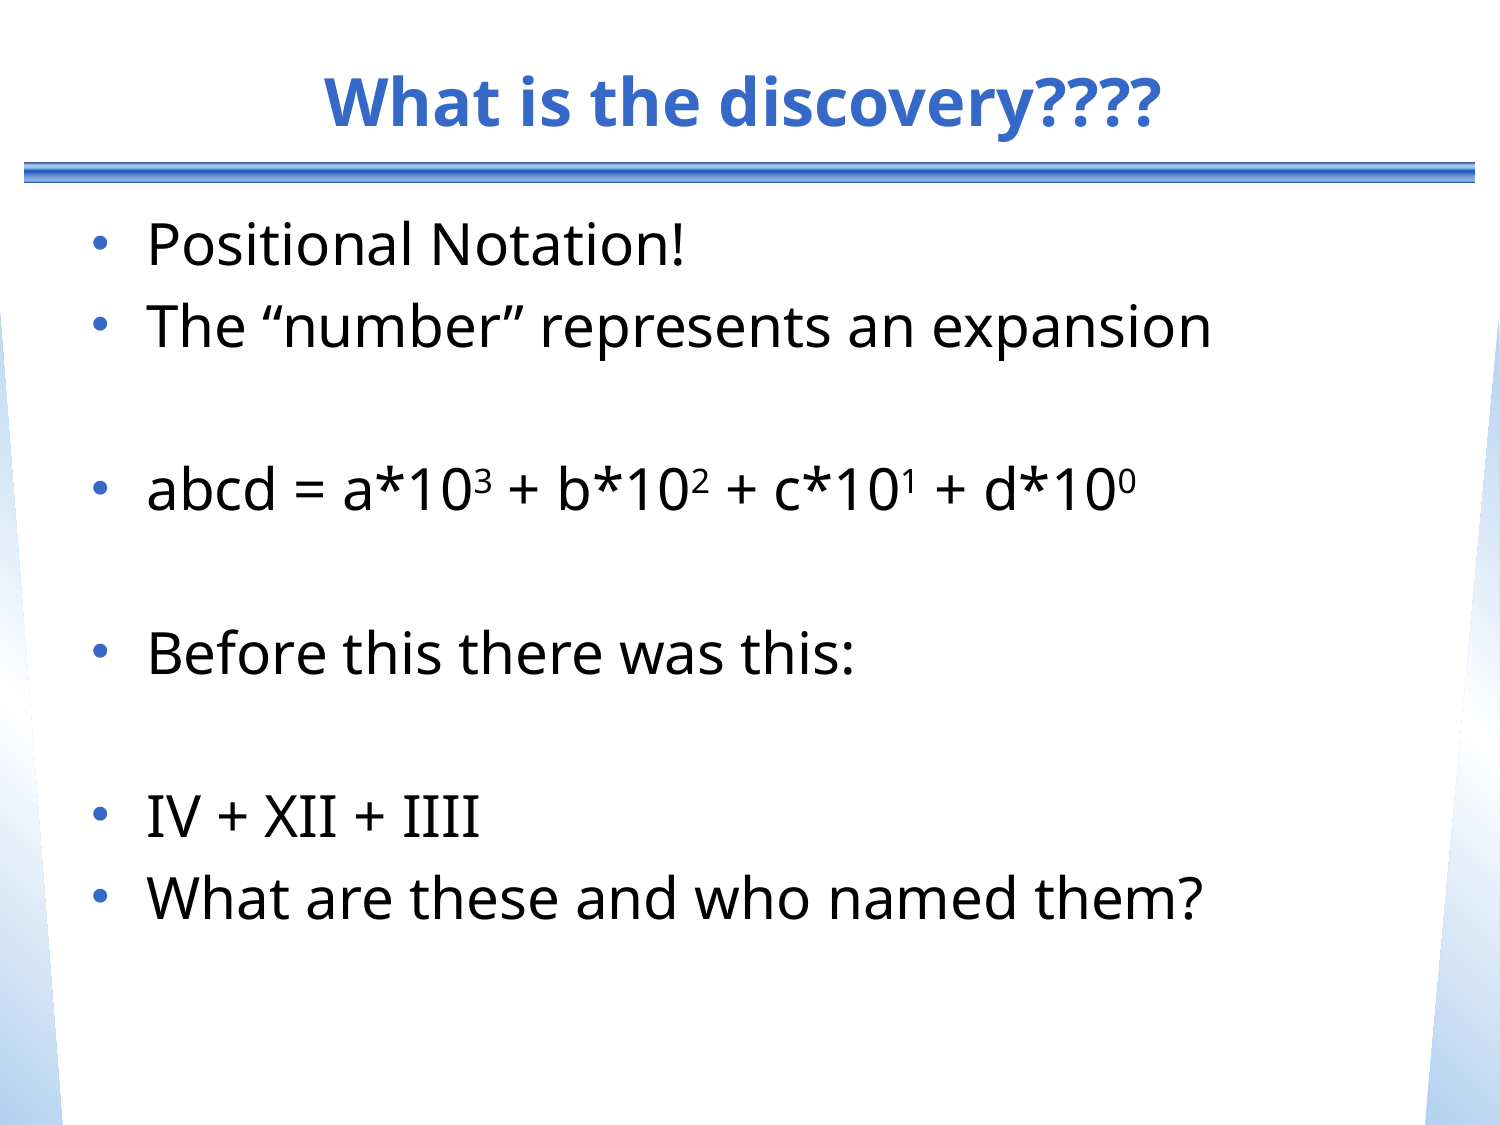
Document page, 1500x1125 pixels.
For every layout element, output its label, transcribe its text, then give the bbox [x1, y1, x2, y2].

title What is the discovery???? [37, 37, 1450, 163]
list Positional Notation! The “number” represents an expansion abcd = a*103 + b*102 + c*101 + d*100 Before this there was this: IV + XII + IIII What are these and who named them? [75, 200, 1425, 1038]
picture [24, 162, 1475, 183]
